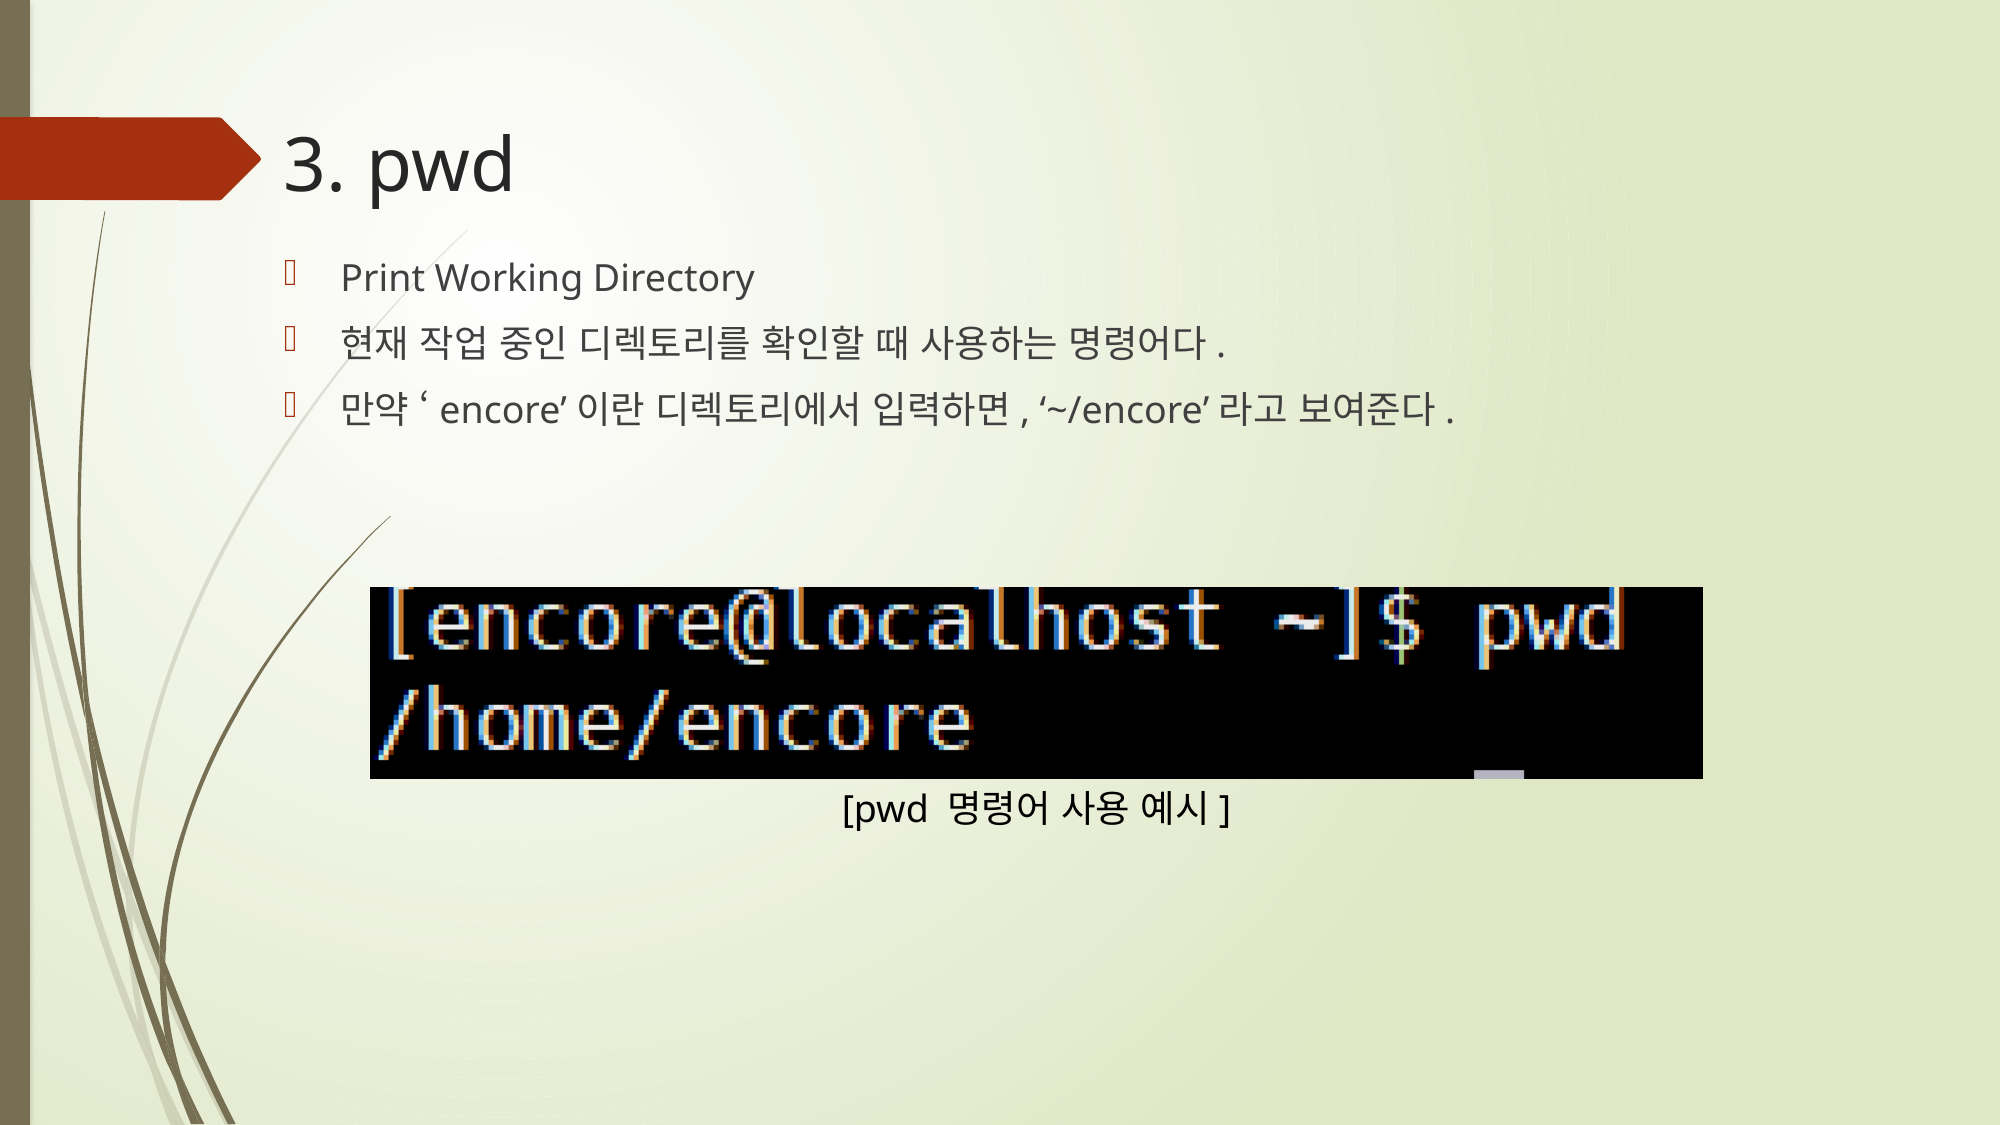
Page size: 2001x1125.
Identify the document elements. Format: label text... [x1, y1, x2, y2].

list Print Working Directory 현재 작업 중인 디렉토리를 확인할 때 사용하는 명령어다. 만약 ‘encore’이란 디렉토리에서 입력하면, ‘~/encore’라고 보여준다. [269, 246, 1732, 867]
picture [370, 587, 1704, 779]
title 3. pwd [269, 108, 1731, 246]
text_box [pwd 명령어 사용 예시] [827, 787, 1247, 837]
